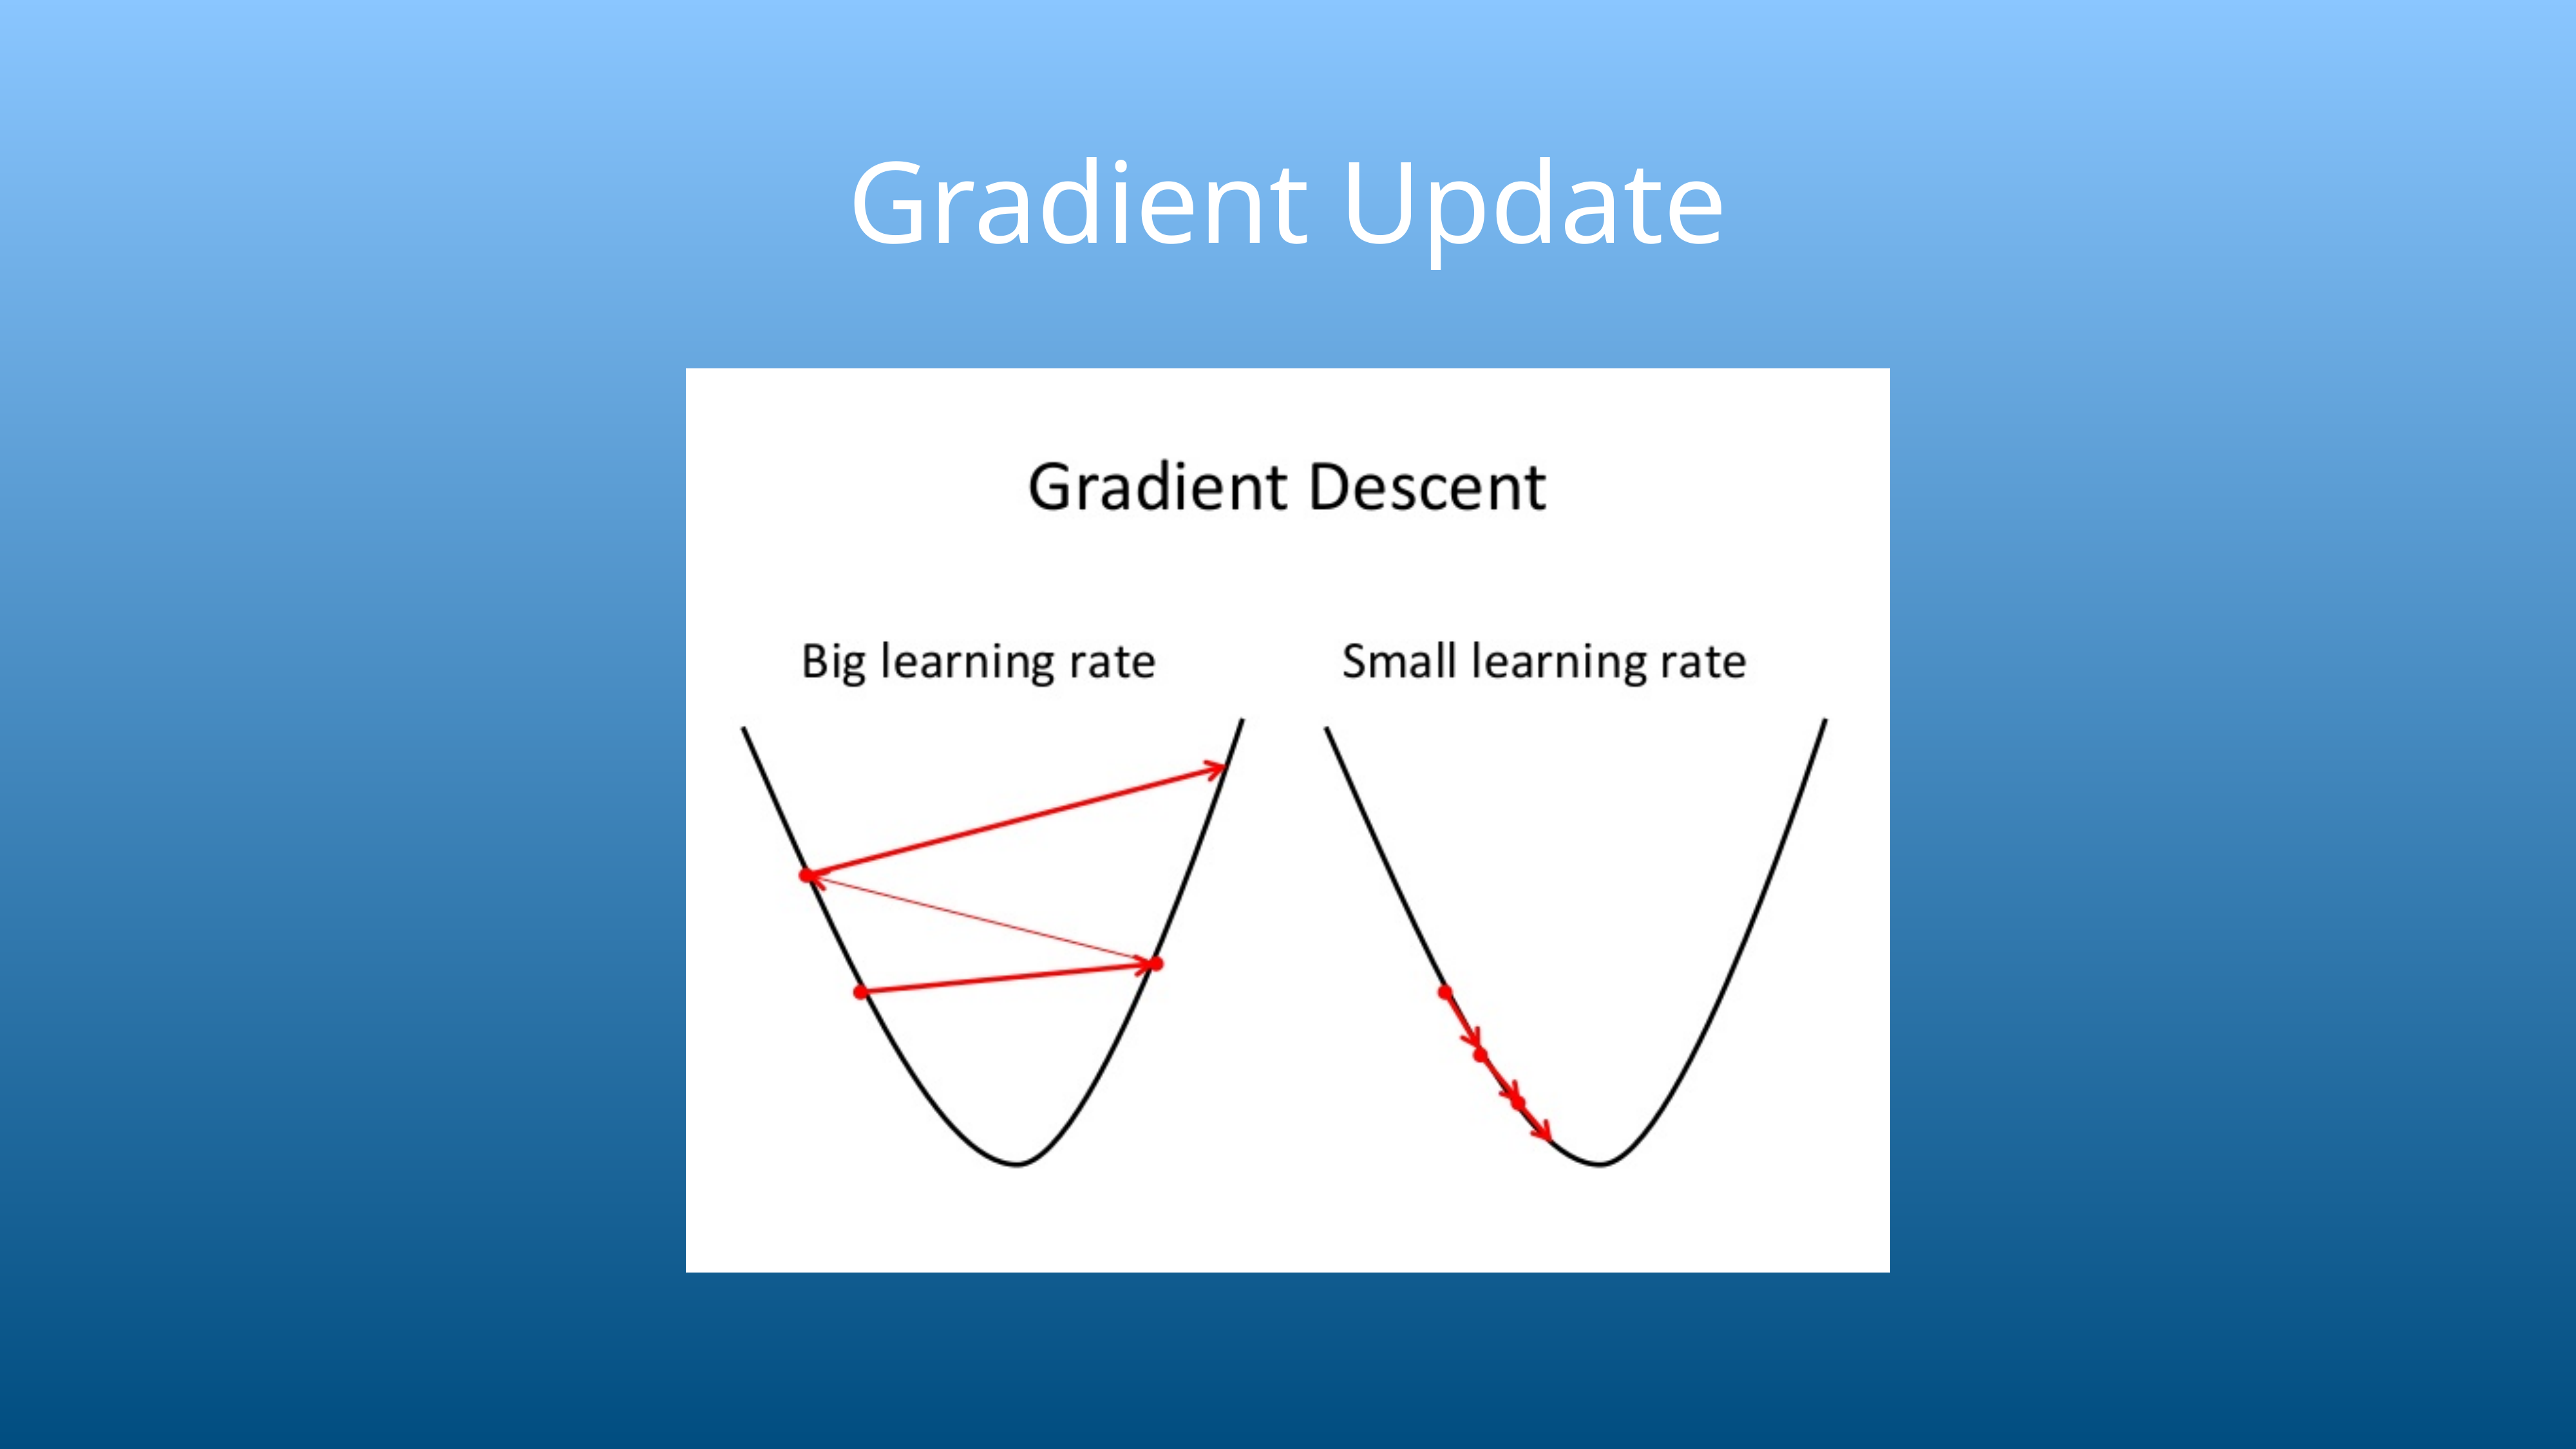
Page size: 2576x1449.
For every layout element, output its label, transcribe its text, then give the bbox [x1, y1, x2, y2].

picture [686, 368, 1890, 1273]
title Gradient Update [463, 37, 2113, 359]
